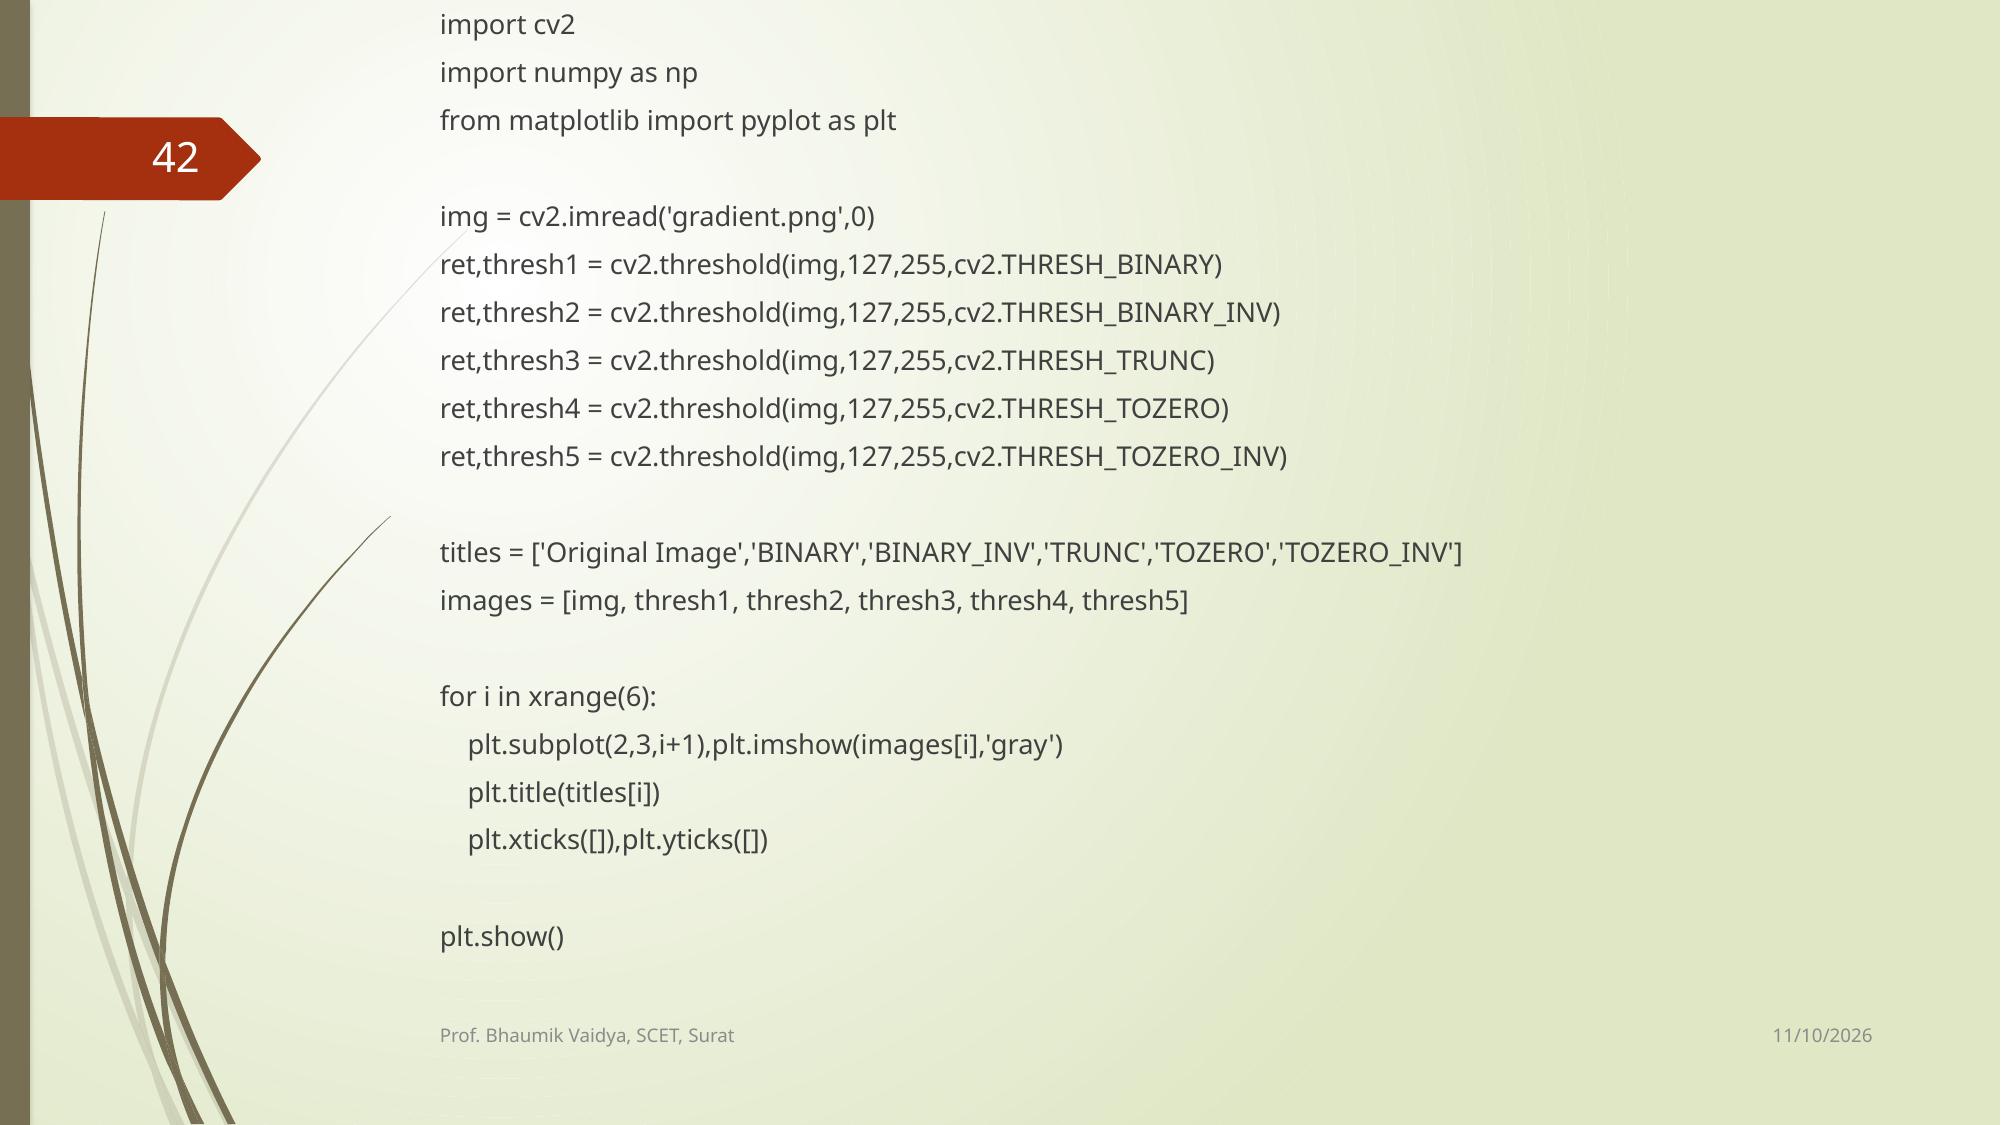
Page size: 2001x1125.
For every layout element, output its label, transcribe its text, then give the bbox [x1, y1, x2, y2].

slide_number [1699, 1005, 1888, 1067]
list import cv2 import numpy as np from matplotlib import pyplot as plt img = cv2.imread('gradient.png',0) ret,thresh1 = cv2.threshold(img,127,255,cv2.THRESH_BINARY) ret,thresh2 = cv2.threshold(img,127,255,cv2.THRESH_BINARY_INV) ret,thresh3 = cv2.threshold(img,127,255,cv2.THRESH_TRUNC) ret,thresh4 = cv2.threshold(img,127,255,cv2.THRESH_TOZERO) ret,thresh5 = cv2.threshold(img,127,255,cv2.THRESH_TOZERO_INV) titles = ['Original Image','BINARY','BINARY_INV','TRUNC','TOZERO','TOZERO_INV'] images = [img, thresh1, thresh2, thresh3, thresh4, thresh5] for i in xrange(6): plt.subplot(2,3,i+1),plt.imshow(images[i],'gray') plt.title(titles[i]) plt.xticks([]),plt.yticks([]) plt.show() [424, 0, 1888, 970]
footer Prof. Bhaumik Vaidya, SCET, Surat [424, 1006, 1675, 1067]
slide_number 42 [87, 129, 216, 190]
